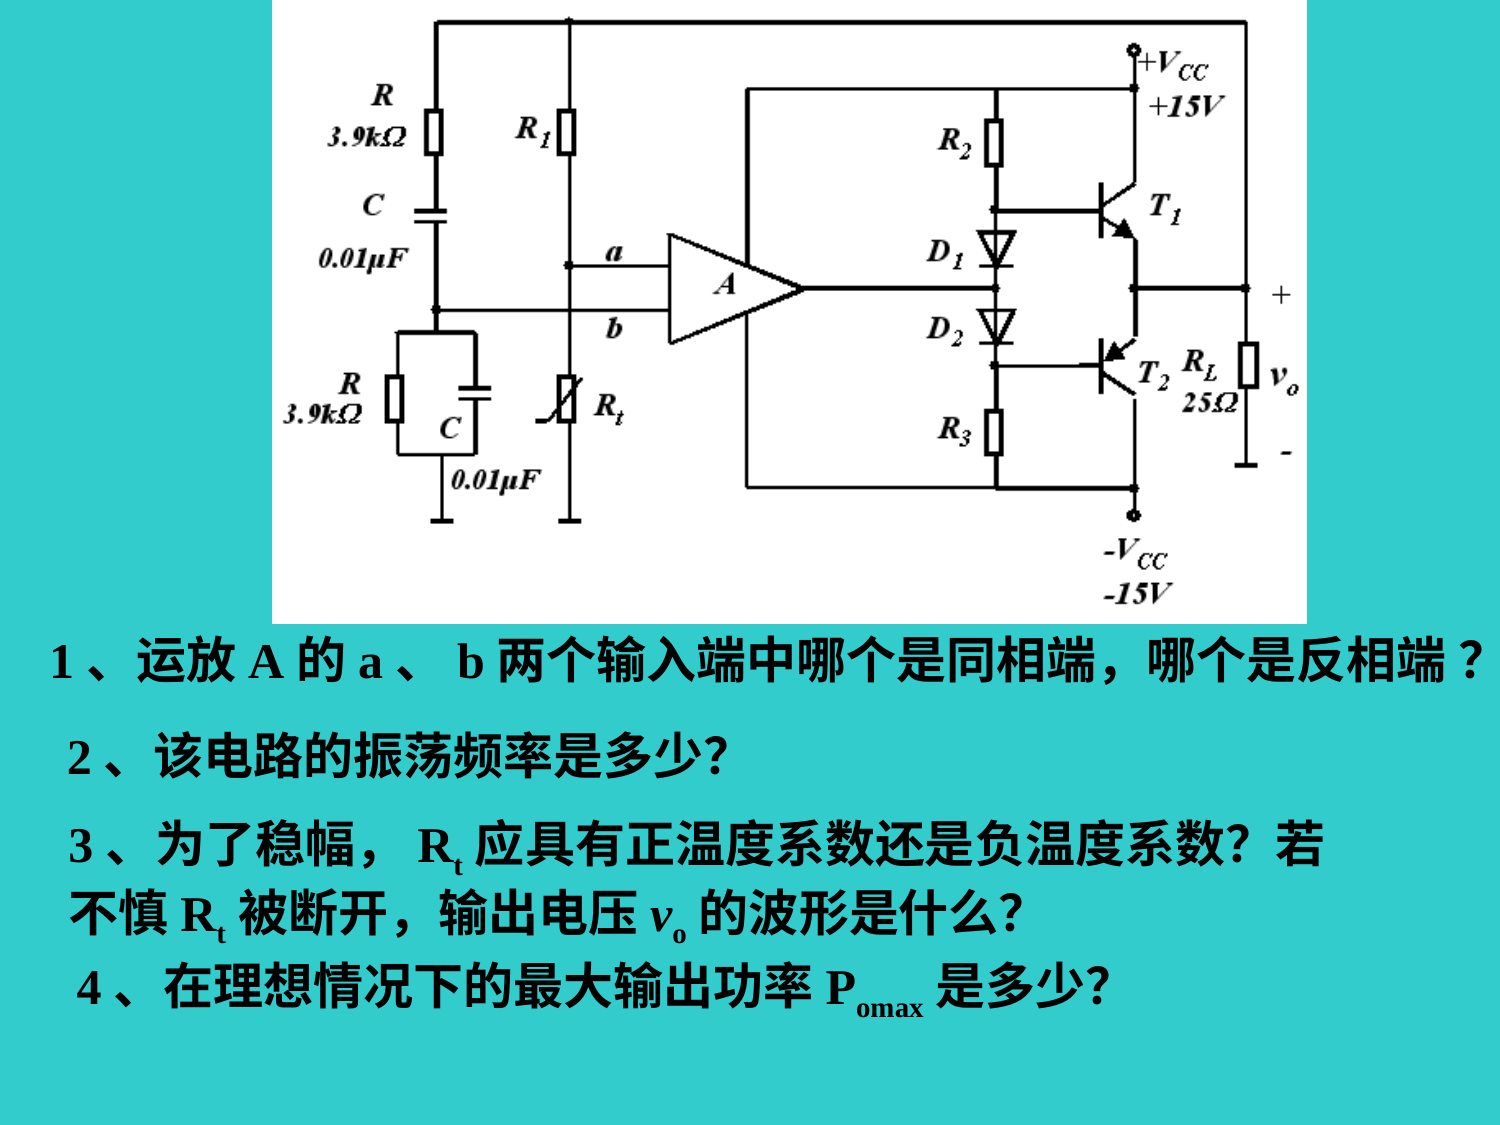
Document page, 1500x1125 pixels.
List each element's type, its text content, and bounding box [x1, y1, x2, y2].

text_box 2、该电路的振荡频率是多少？ [52, 717, 1394, 792]
picture [272, 0, 1307, 624]
text_box 3、为了稳幅，Rt应具有正温度系数还是负温度系数？若不慎Rt被断开，输出电压vo的波形是什么？ [53, 805, 1349, 957]
text_box 1、运放A的a、b两个输入端中哪个是同相端，哪个是反相端 ？ [34, 621, 1500, 697]
text_box 4、在理想情况下的最大输出功率Pomax是多少？ [61, 947, 1359, 1031]
